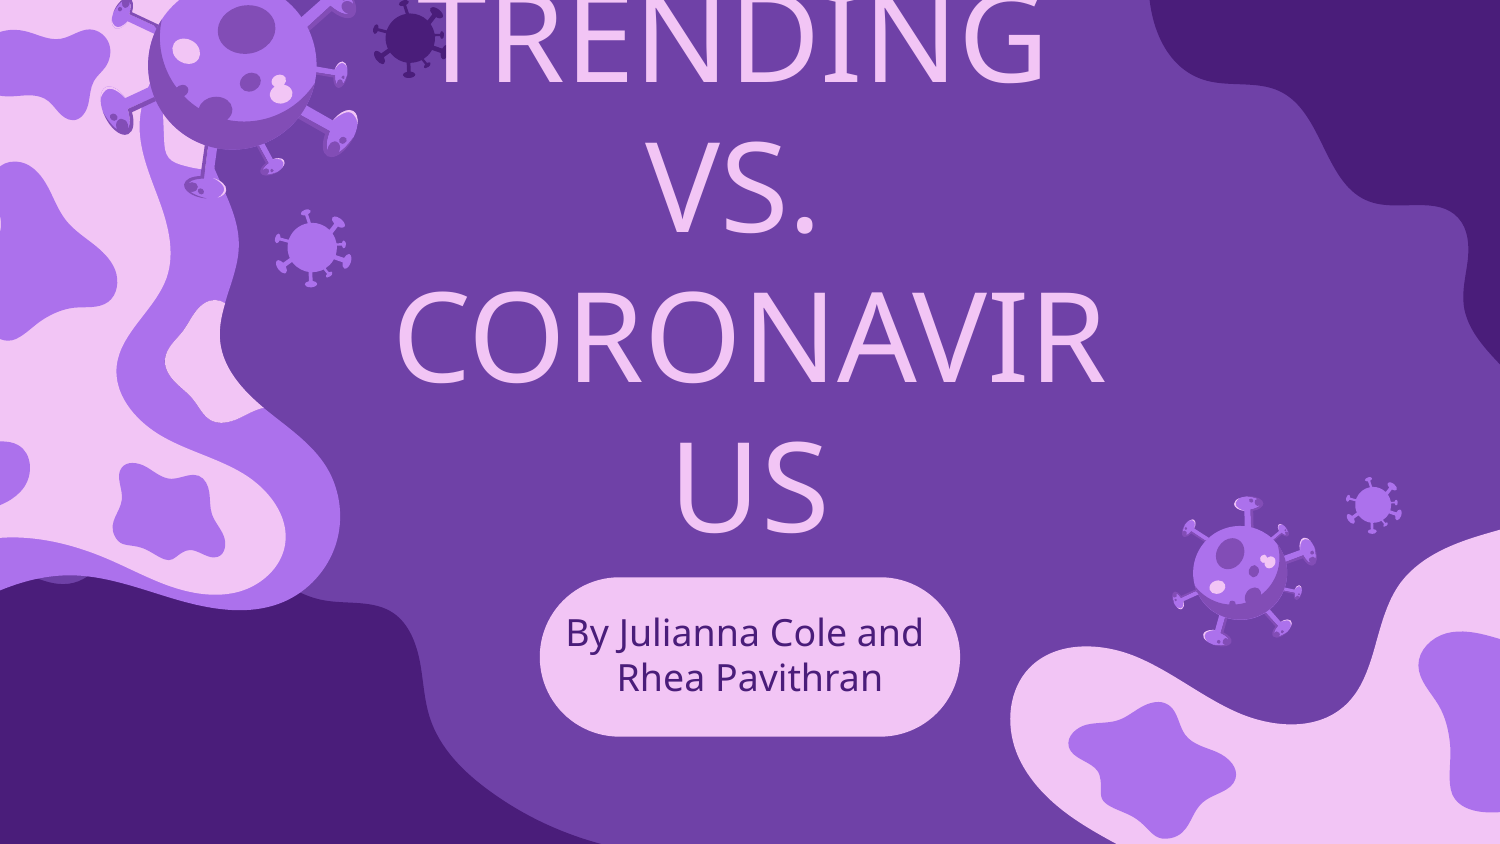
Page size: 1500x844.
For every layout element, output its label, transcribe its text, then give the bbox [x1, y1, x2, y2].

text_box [100, 0, 362, 199]
text_box [570, 577, 930, 594]
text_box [1170, 495, 1320, 647]
title YOUTUBE TRENDING VS. CORONAVIRUS [335, 163, 1165, 573]
subtitle By Julianna Cole and Rhea Pavithran [520, 594, 980, 745]
